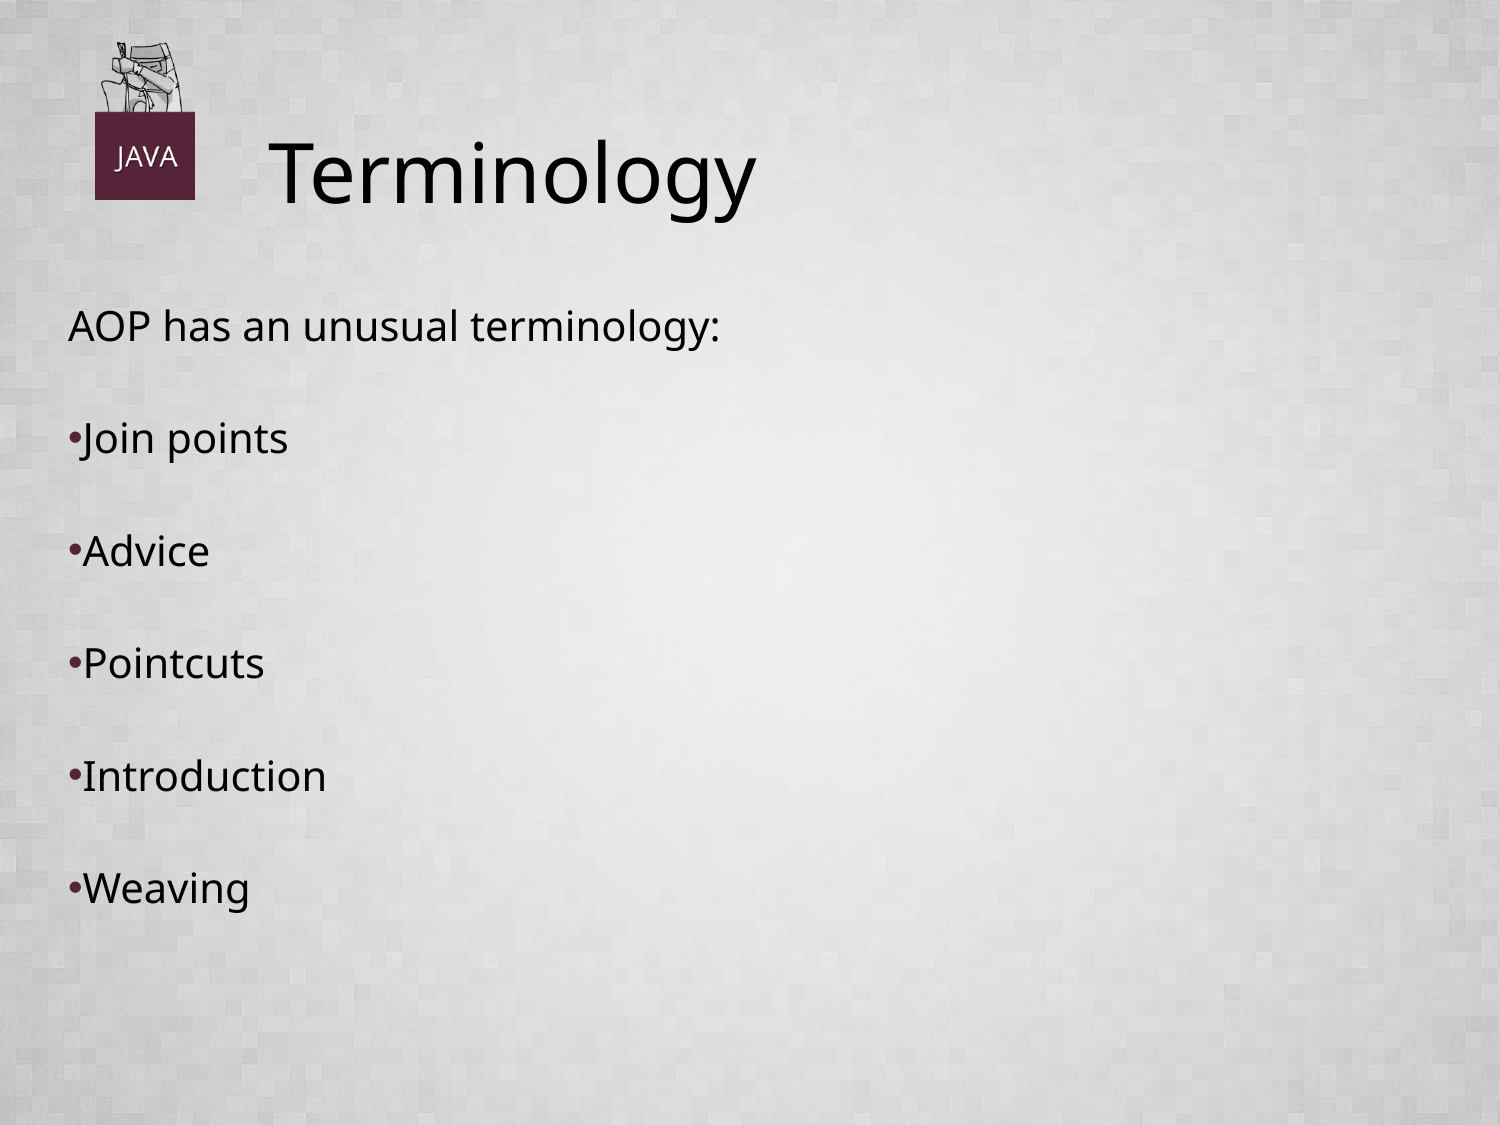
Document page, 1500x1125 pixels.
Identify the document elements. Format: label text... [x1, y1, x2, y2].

picture [0, 0, 1500, 1125]
text_box AOP has an unusual terminology: Join points Advice Pointcuts Introduction Weaving [53, 267, 1388, 693]
title Terminology [253, 75, 1500, 265]
